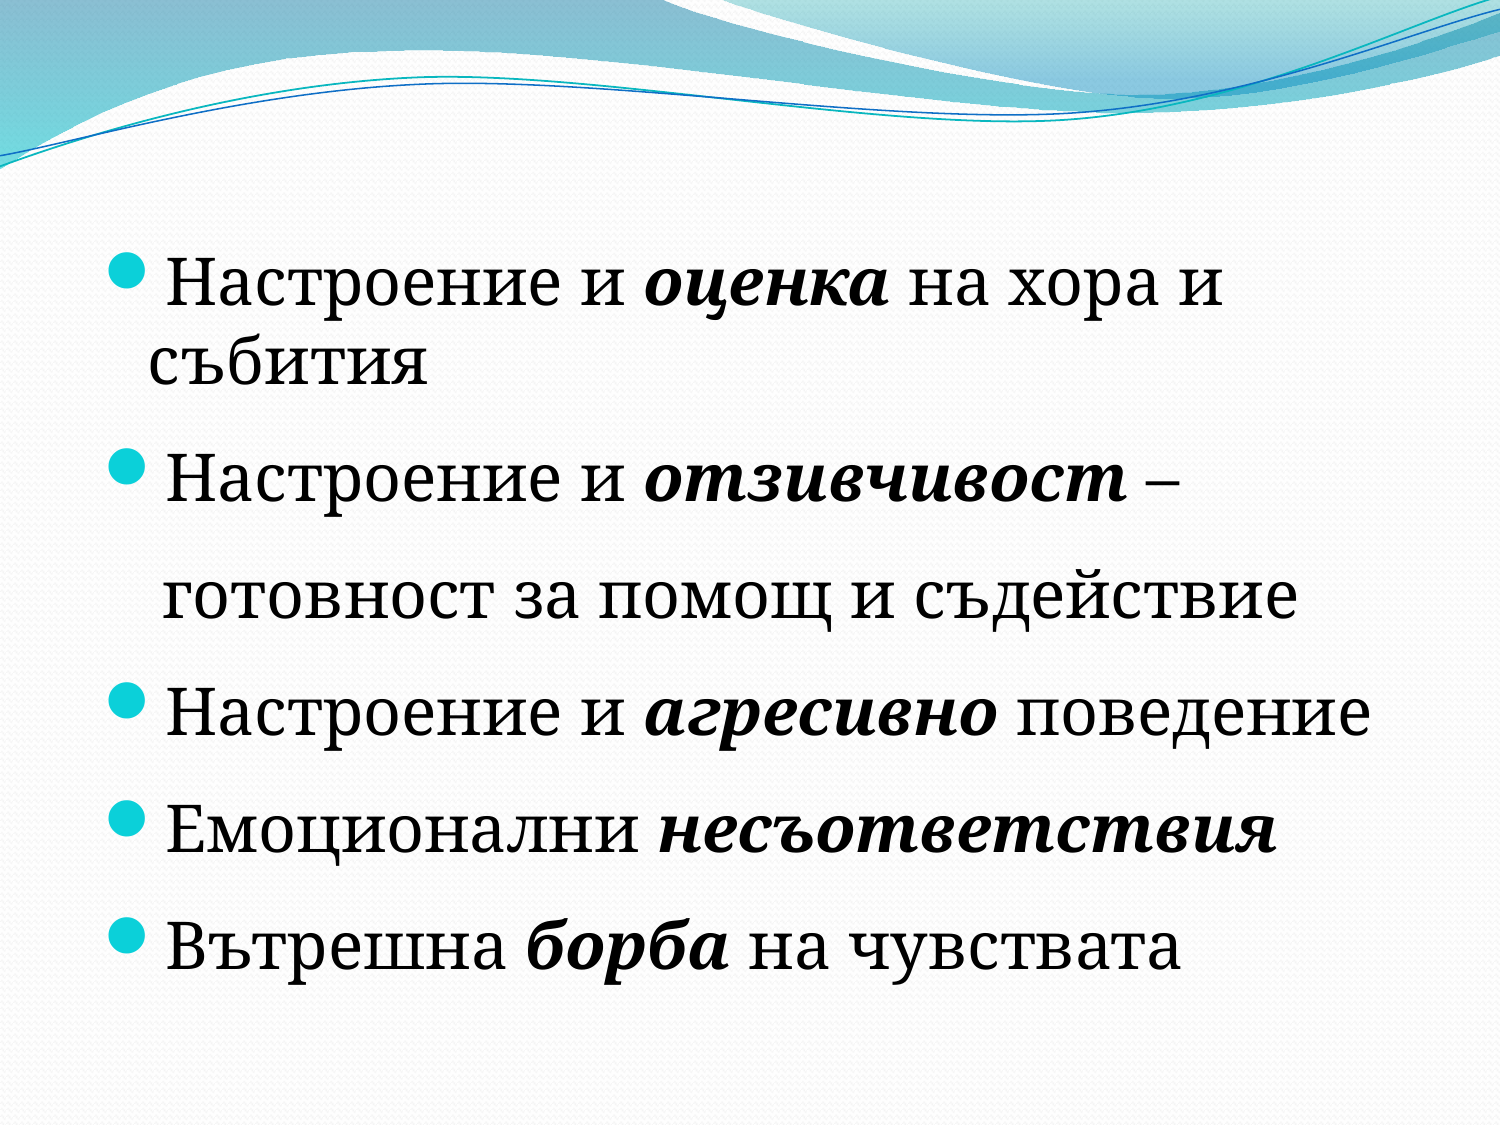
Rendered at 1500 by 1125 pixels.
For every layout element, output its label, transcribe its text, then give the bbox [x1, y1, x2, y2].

list Настроение и оценка на хора и събития Настроение и отзивчивост – готовност за помощ и съдействие Настроение и агресивно поведение Емоционални несъответствия Вътрешна борба на чувствата [88, 231, 1400, 1026]
